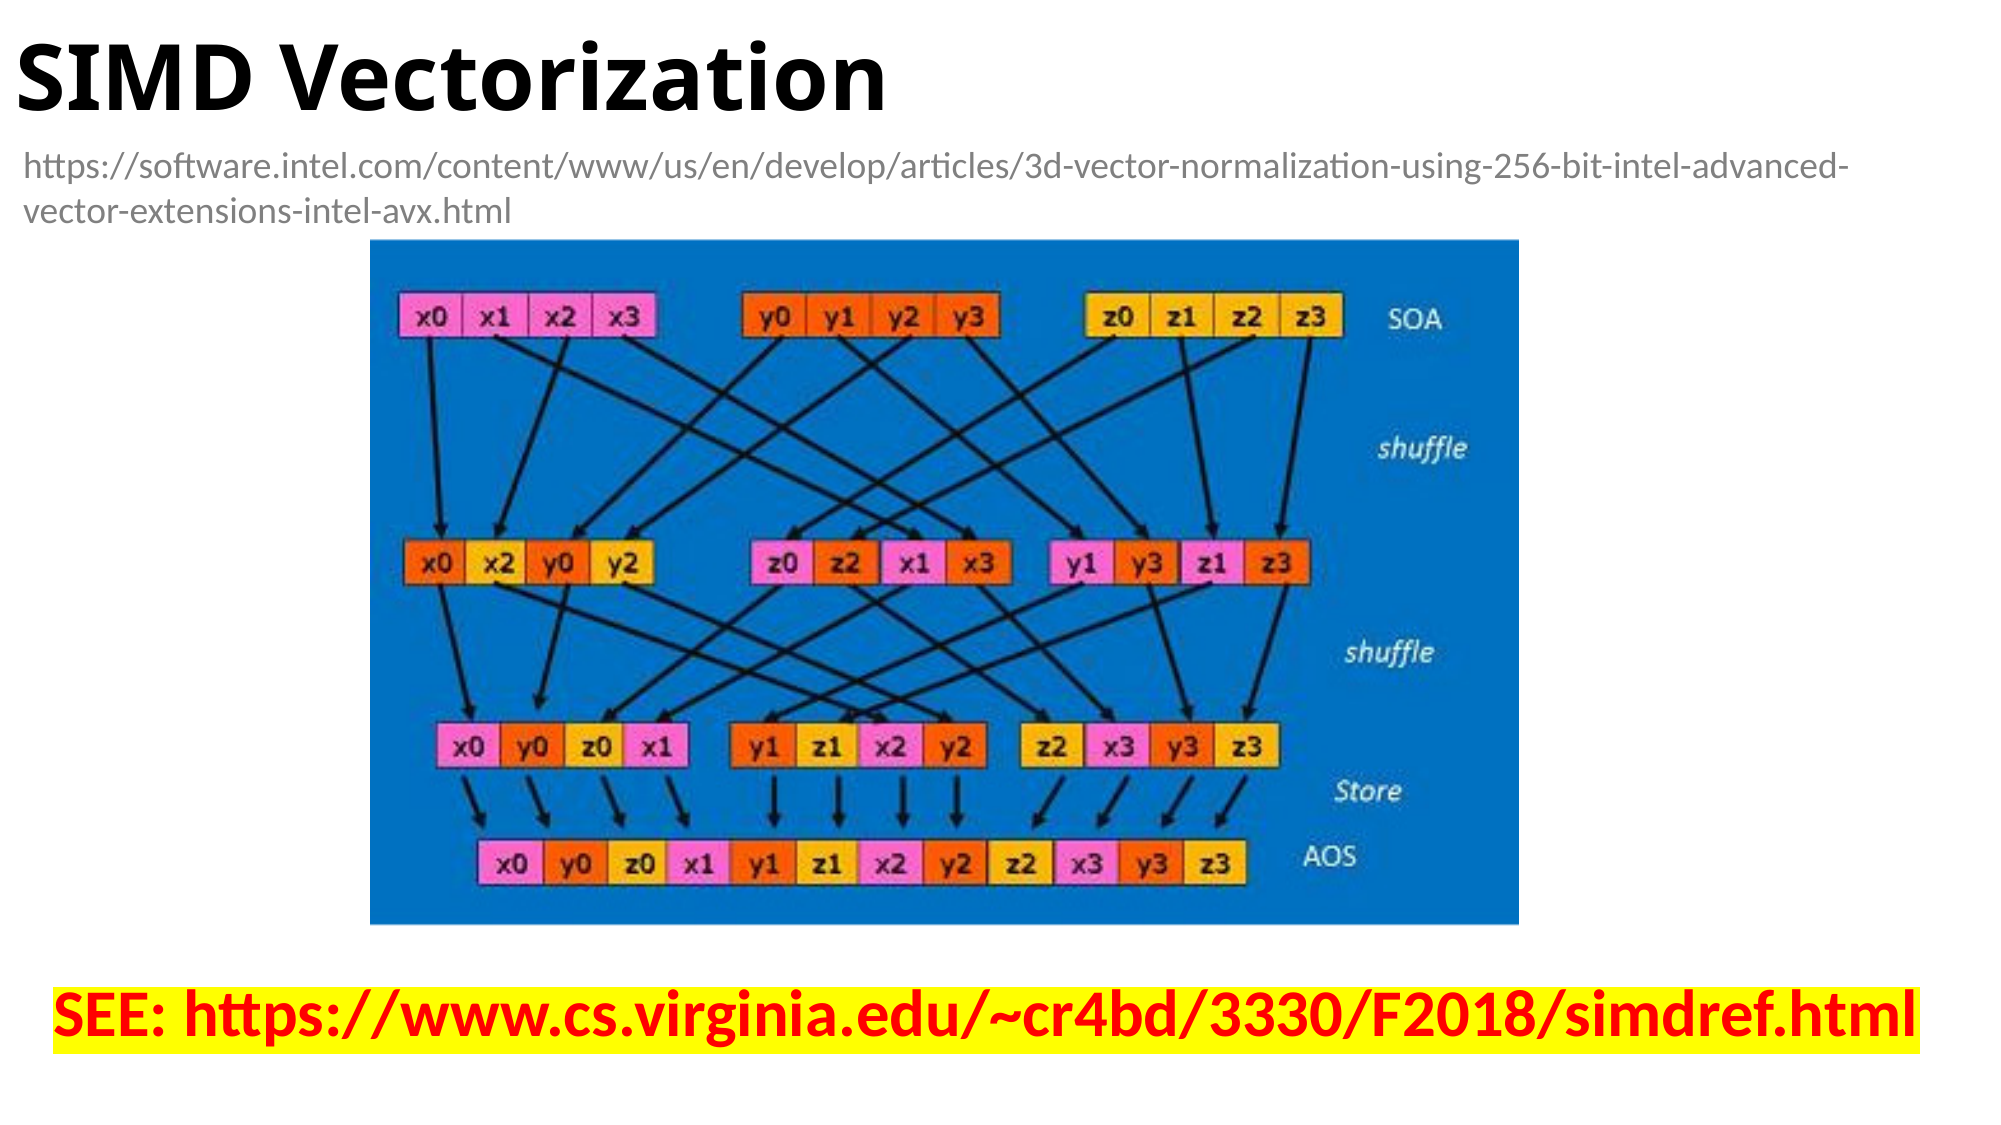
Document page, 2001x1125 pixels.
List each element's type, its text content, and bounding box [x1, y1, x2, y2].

text_box SEE: https://www.cs.virginia.edu/~cr4bd/3330/F2018/simdref.html [38, 962, 1936, 1058]
picture [370, 238, 1519, 928]
text_box https://software.intel.com/content/www/us/en/develop/articles/3d-vector-normalization-using-256-bit-intel-advanced-vector-extensions-intel-avx.html [8, 133, 1881, 239]
title SIMD Vectorization [0, 0, 1791, 161]
